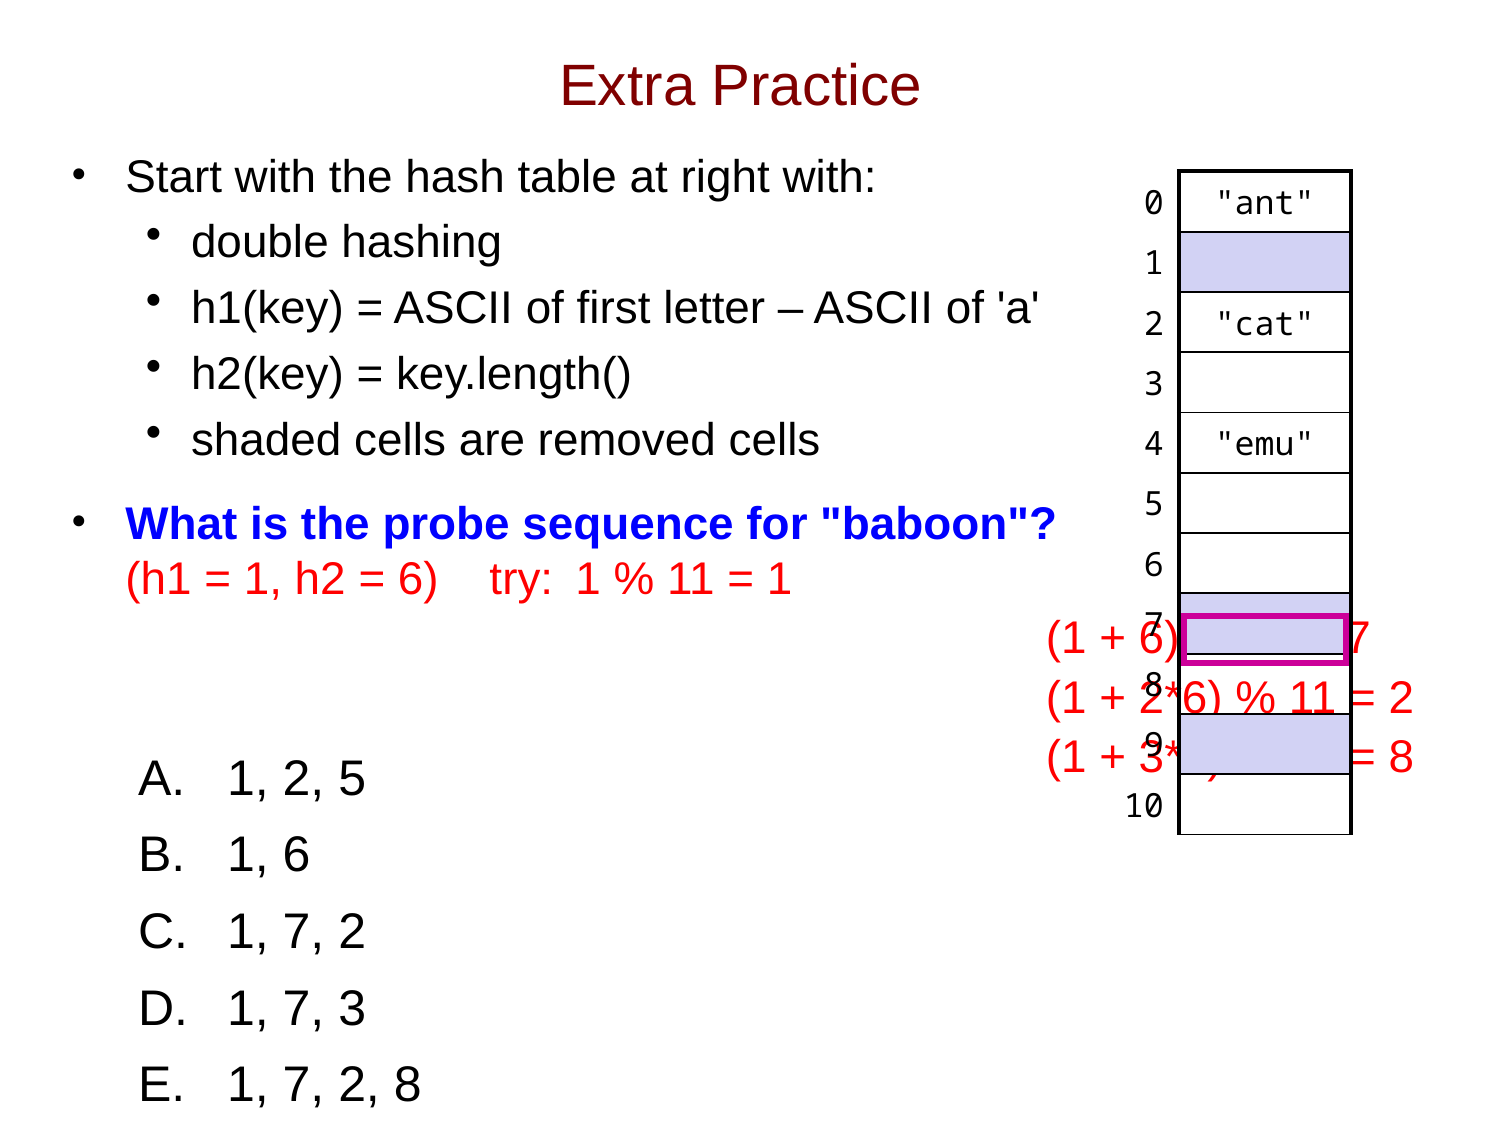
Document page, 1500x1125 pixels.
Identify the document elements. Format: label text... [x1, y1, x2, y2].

table_cell 3 [1007, 352, 1177, 413]
table_cell [1181, 655, 1349, 713]
text_box [1183, 615, 1346, 664]
table_cell 8 [1007, 654, 1177, 714]
table_cell [1181, 775, 1349, 834]
table_cell [1181, 594, 1349, 653]
text_box 1, 2, 5 1, 6 1, 7, 2 1, 7, 3 1, 7, 2, 8 [123, 737, 747, 1038]
table_cell [1181, 534, 1349, 592]
table_cell "cat" [1181, 293, 1349, 351]
table_header "ant" [1181, 173, 1349, 231]
list Start with the hash table at right with: double hashing h1(key) = ASCII of first letter – ASCII of 'a' h2(key) = key.length() shaded cells are removed cells What is the probe sequence for "baboon"? (h1 = 1, h2 = 6) try: 1 % 11 = 1 (1 + 6) % 11 = 7 (1 + 2*6) % 11 = 2 (1 + 3*6) % 11 = 8 [55, 138, 1500, 1060]
table_cell 6 [1007, 533, 1177, 593]
table_cell [1181, 715, 1349, 773]
table_header 0 [1007, 171, 1177, 232]
table_cell 2 [1007, 292, 1177, 352]
table_cell [1181, 353, 1349, 412]
table_cell [1181, 474, 1349, 532]
title Extra Practice [96, 12, 1386, 138]
table_cell "emu" [1181, 413, 1349, 472]
table_cell 7 [1007, 593, 1177, 654]
table_cell 5 [1007, 473, 1177, 533]
table_cell 4 [1007, 413, 1177, 473]
table_cell [1181, 233, 1349, 291]
table_cell 10 [1007, 774, 1177, 835]
table_cell 9 [1007, 714, 1177, 774]
table_cell 1 [1007, 232, 1177, 292]
